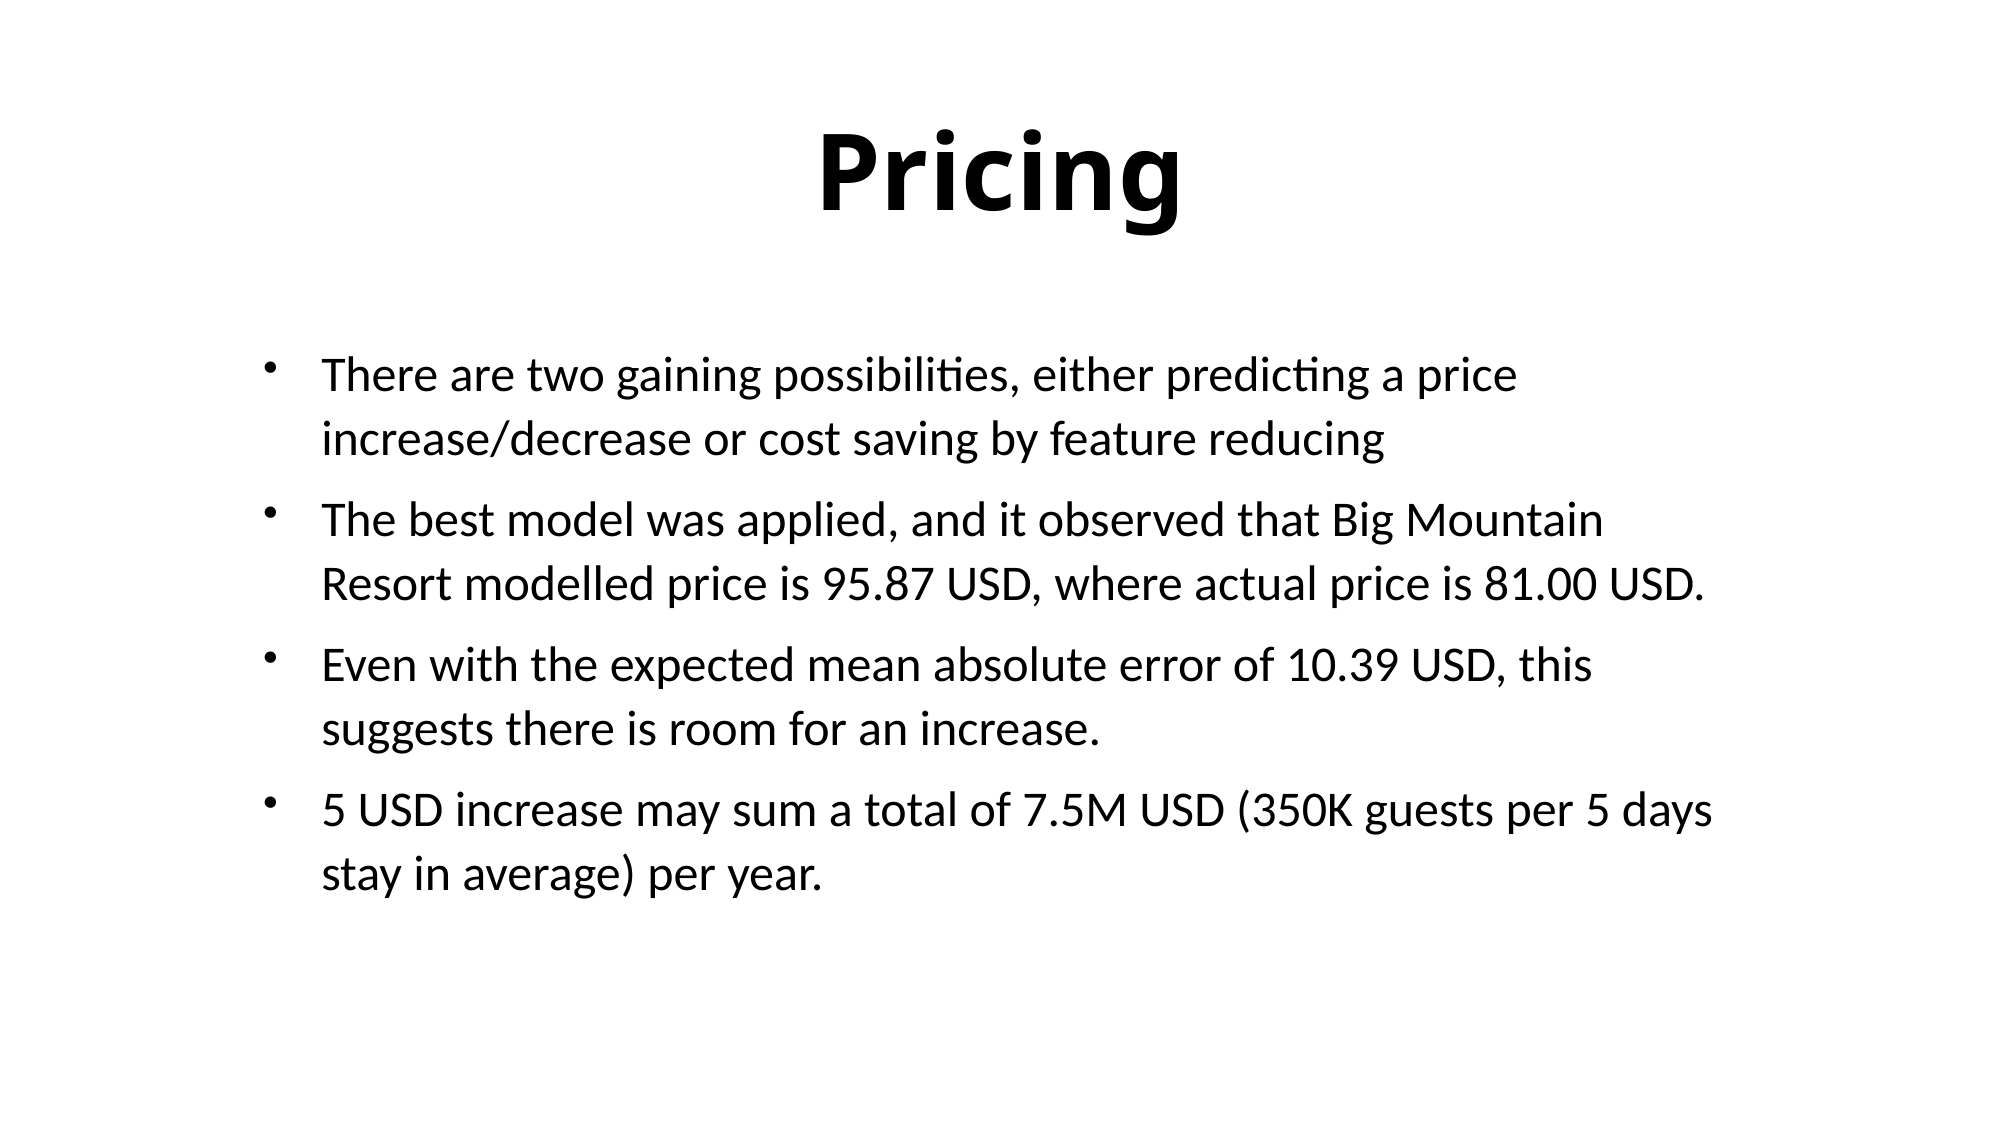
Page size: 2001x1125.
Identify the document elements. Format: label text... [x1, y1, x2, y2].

title Pricing [249, 111, 1750, 242]
subtitle There are two gaining possibilities, either predicting a price increase/decrease or cost saving by feature reducing The best model was applied, and it observed that Big Mountain Resort modelled price is 95.87 USD, where actual price is 81.00 USD. Even with the expected mean absolute error of 10.39 USD, this suggests there is room for an increase. 5 USD increase may sum a total of 7.5M USD (350K guests per 5 days stay in average) per year. [249, 329, 1750, 923]
